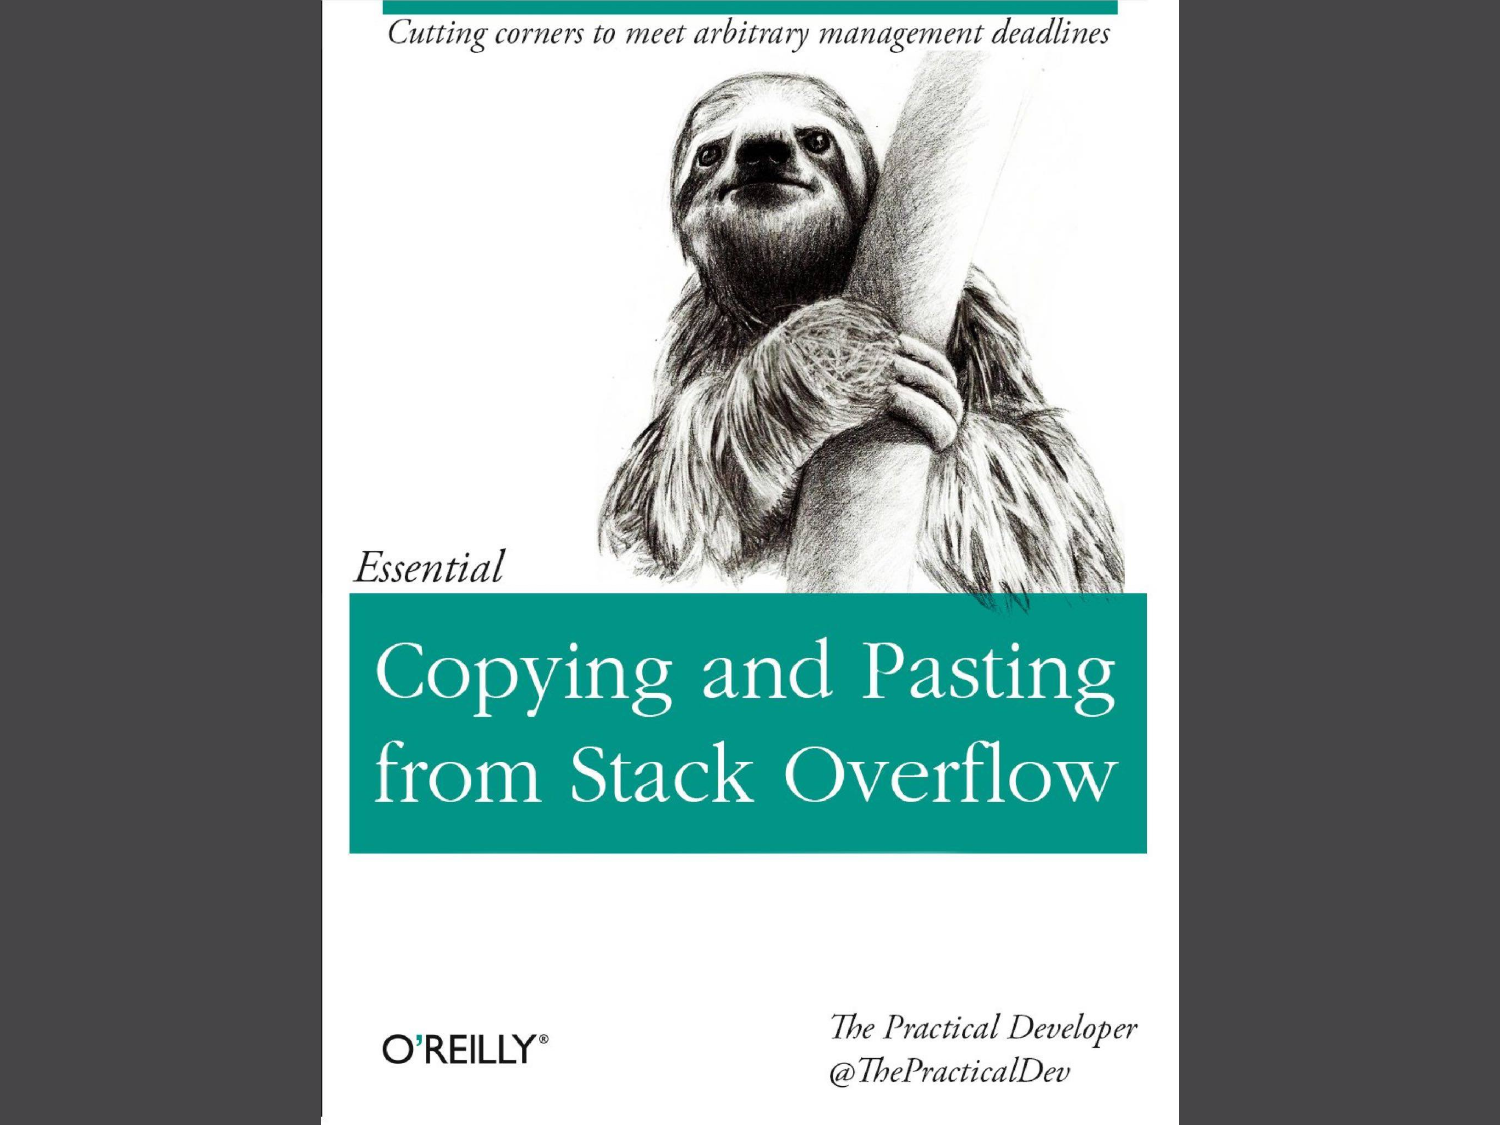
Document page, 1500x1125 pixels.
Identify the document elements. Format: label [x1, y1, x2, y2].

picture [321, 0, 1179, 1125]
